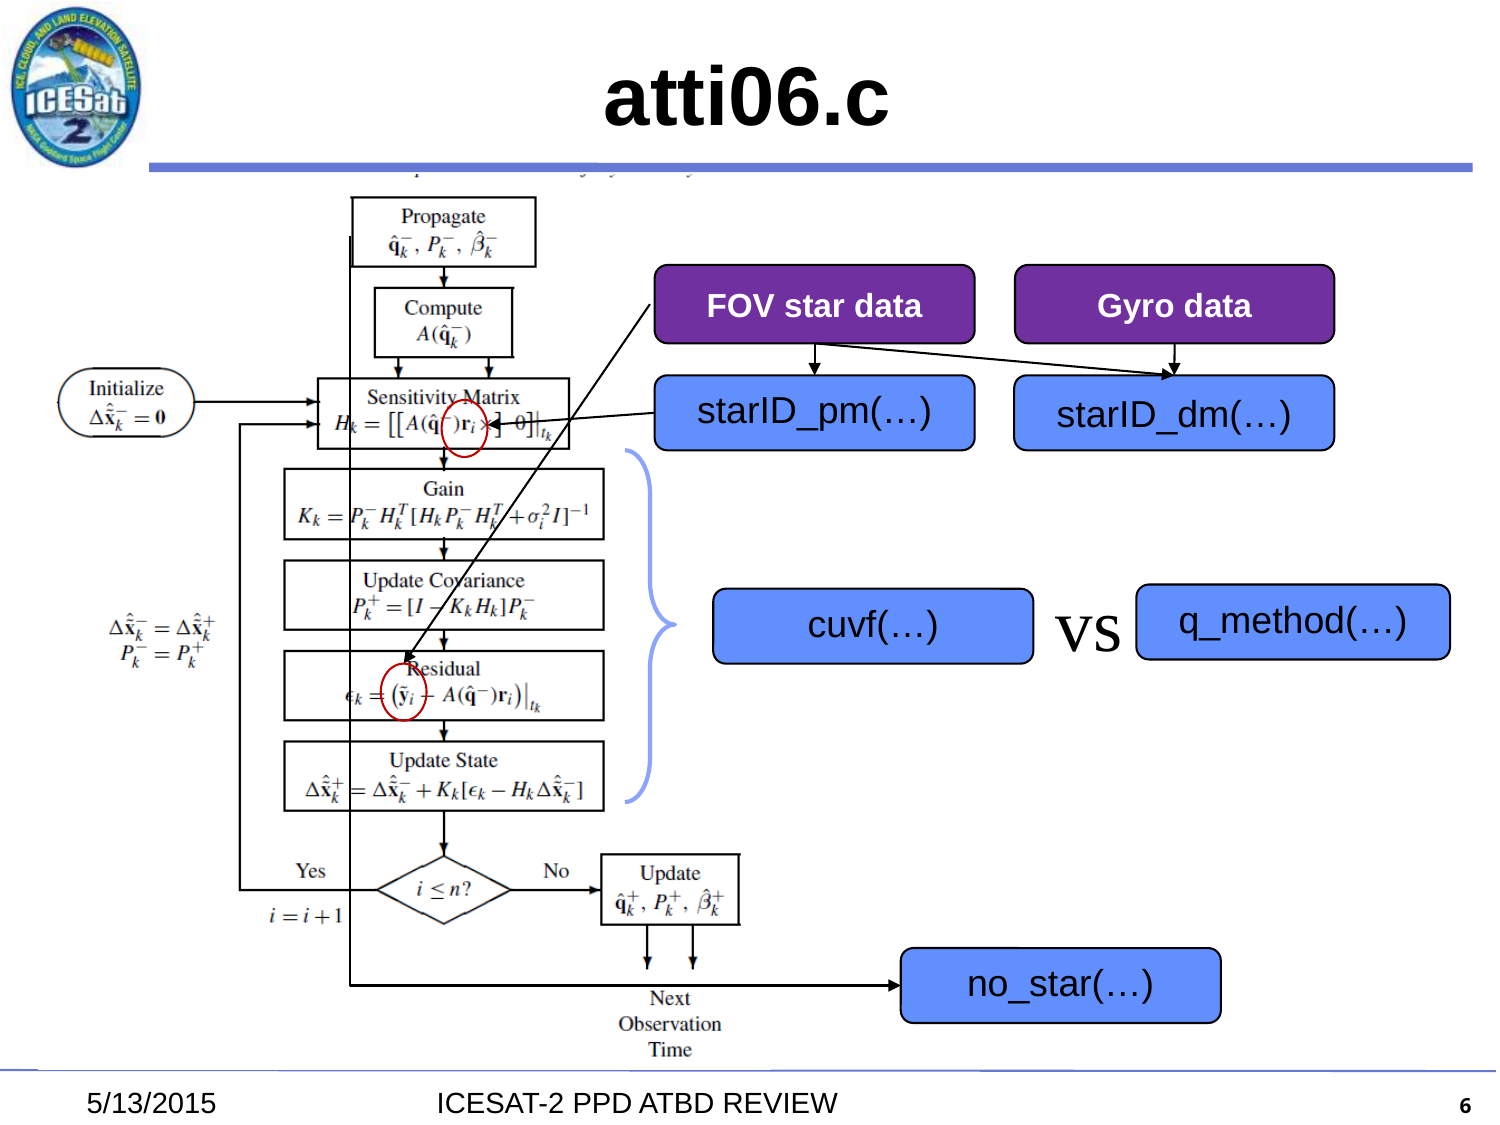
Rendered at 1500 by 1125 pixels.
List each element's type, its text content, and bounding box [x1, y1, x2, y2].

text_box Gyro data [1014, 264, 1335, 344]
text_box ICESAT-2 PPD ATBD REVIEW [421, 1076, 888, 1121]
text_box FOV star data [906, 264, 975, 341]
text_box q_method(…) [1138, 584, 1451, 660]
picture [3, 1, 772, 1070]
text_box starID_pm(…) [906, 384, 975, 451]
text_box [906, 343, 1174, 376]
text_box no_star(…) [900, 948, 1221, 1024]
text_box cuvf(…) [906, 588, 1034, 664]
text_box 5/13/2015 [71, 1079, 260, 1122]
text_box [349, 235, 902, 986]
text_box starID_dm(…) [1014, 375, 1335, 451]
title atti06.c [220, 36, 1275, 164]
text_box vs [1041, 568, 1138, 674]
